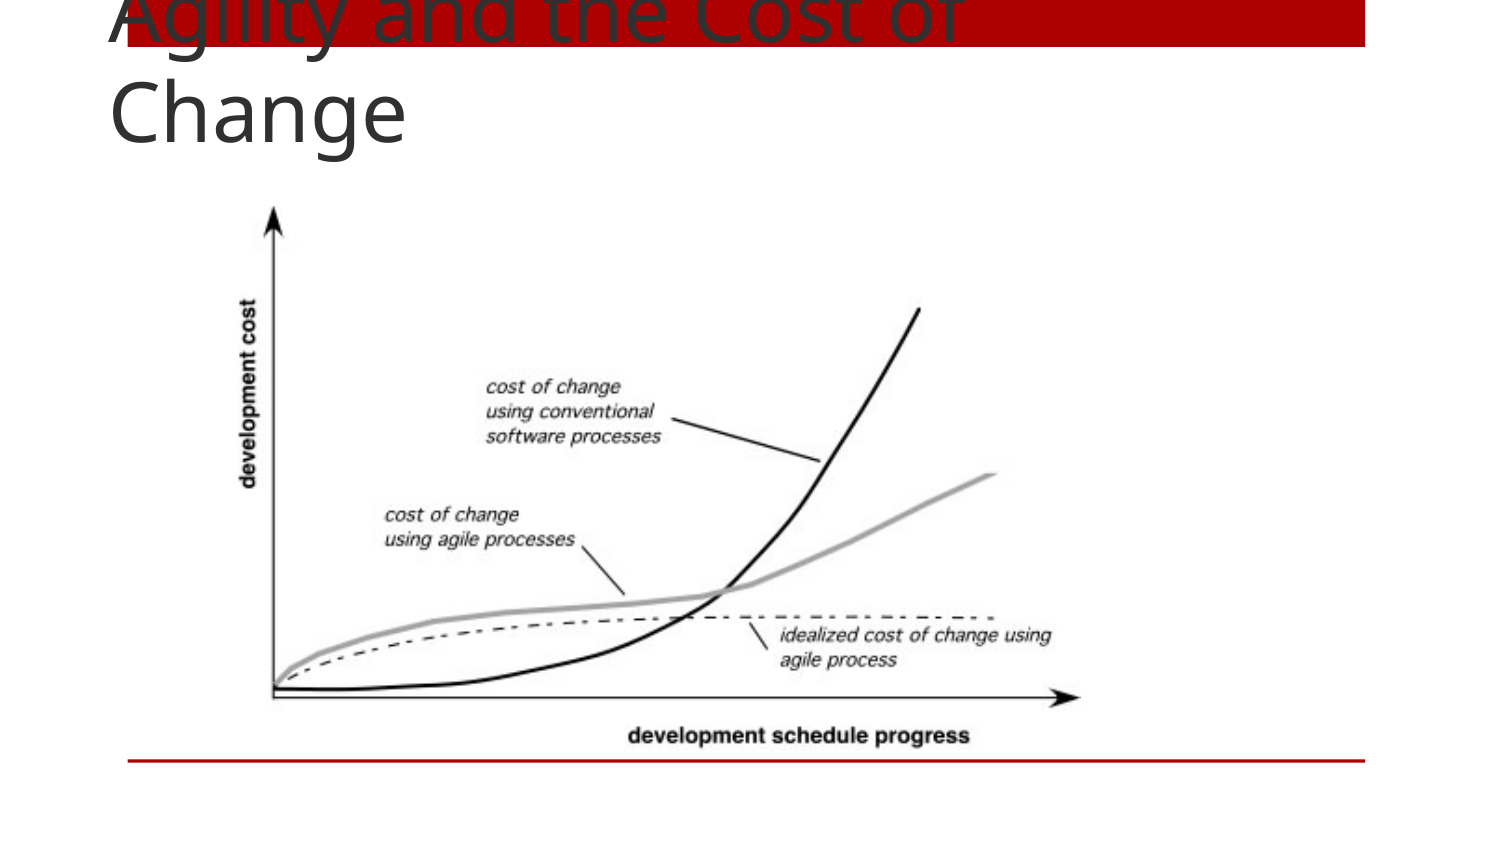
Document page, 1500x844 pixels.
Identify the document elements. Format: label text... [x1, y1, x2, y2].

title Agility and the Cost of Change [93, 88, 1269, 167]
picture [238, 205, 1081, 751]
